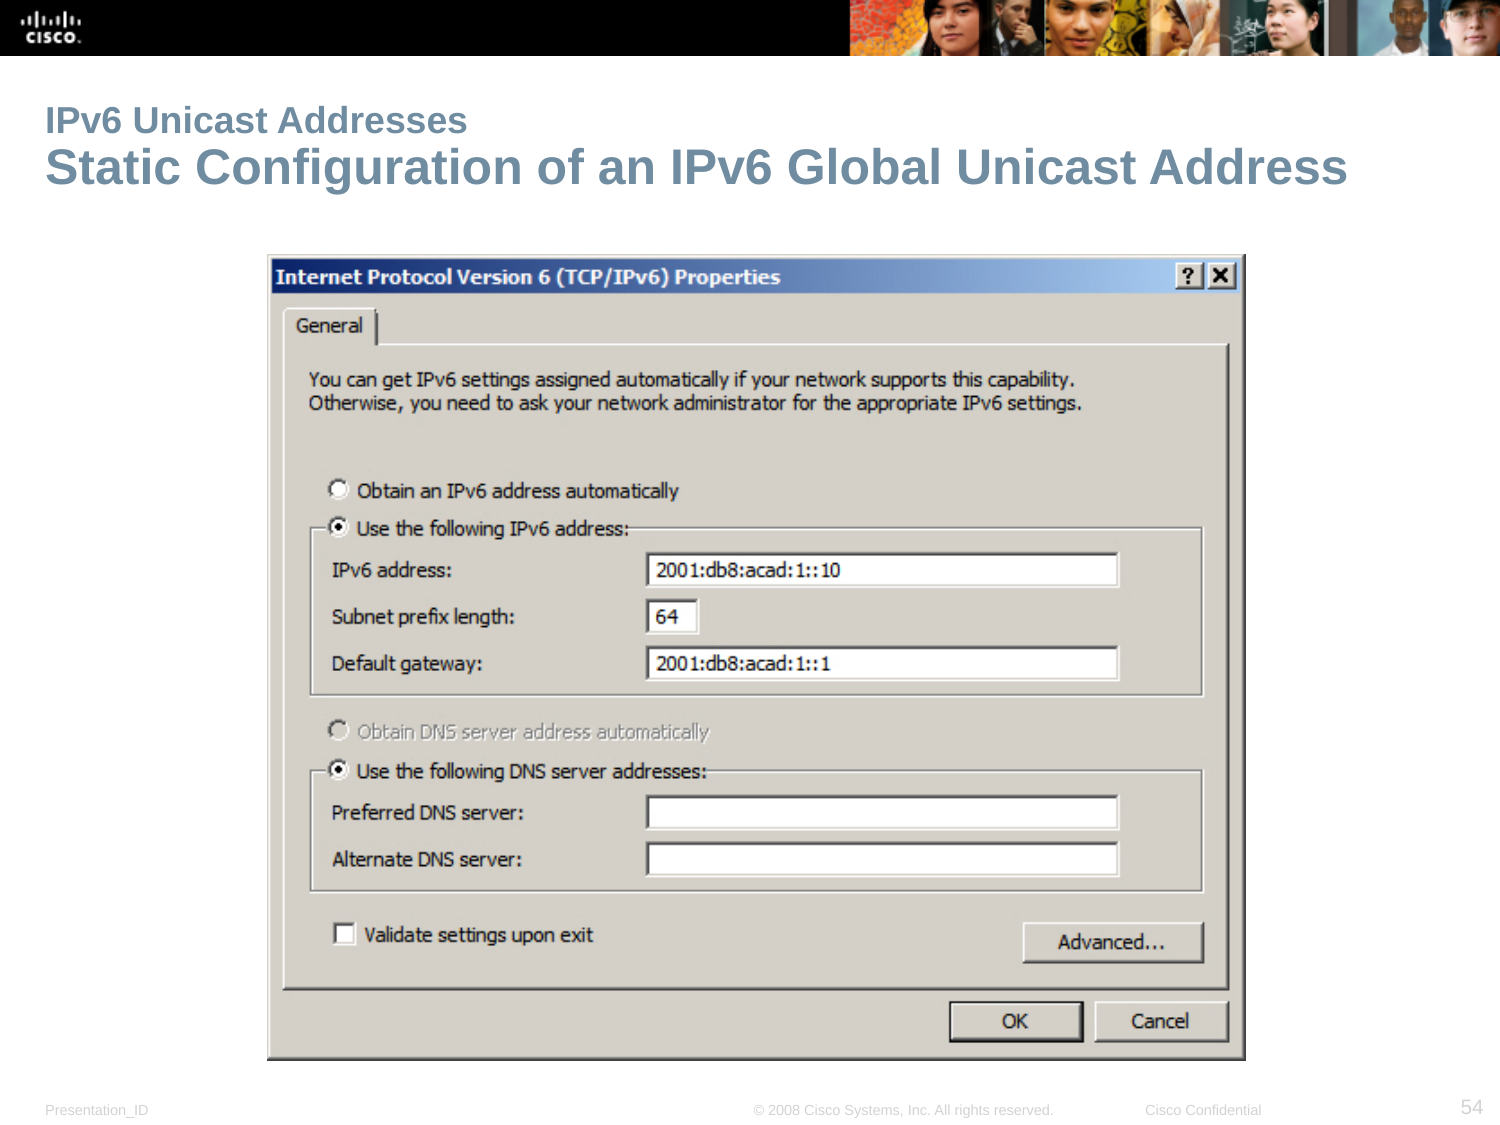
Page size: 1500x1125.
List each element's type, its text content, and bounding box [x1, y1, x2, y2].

title IPv6 Unicast Addresses Static Configuration of an IPv6 Global Unicast Address [31, 64, 1471, 203]
picture [266, 254, 1246, 1061]
picture [0, 0, 1500, 56]
